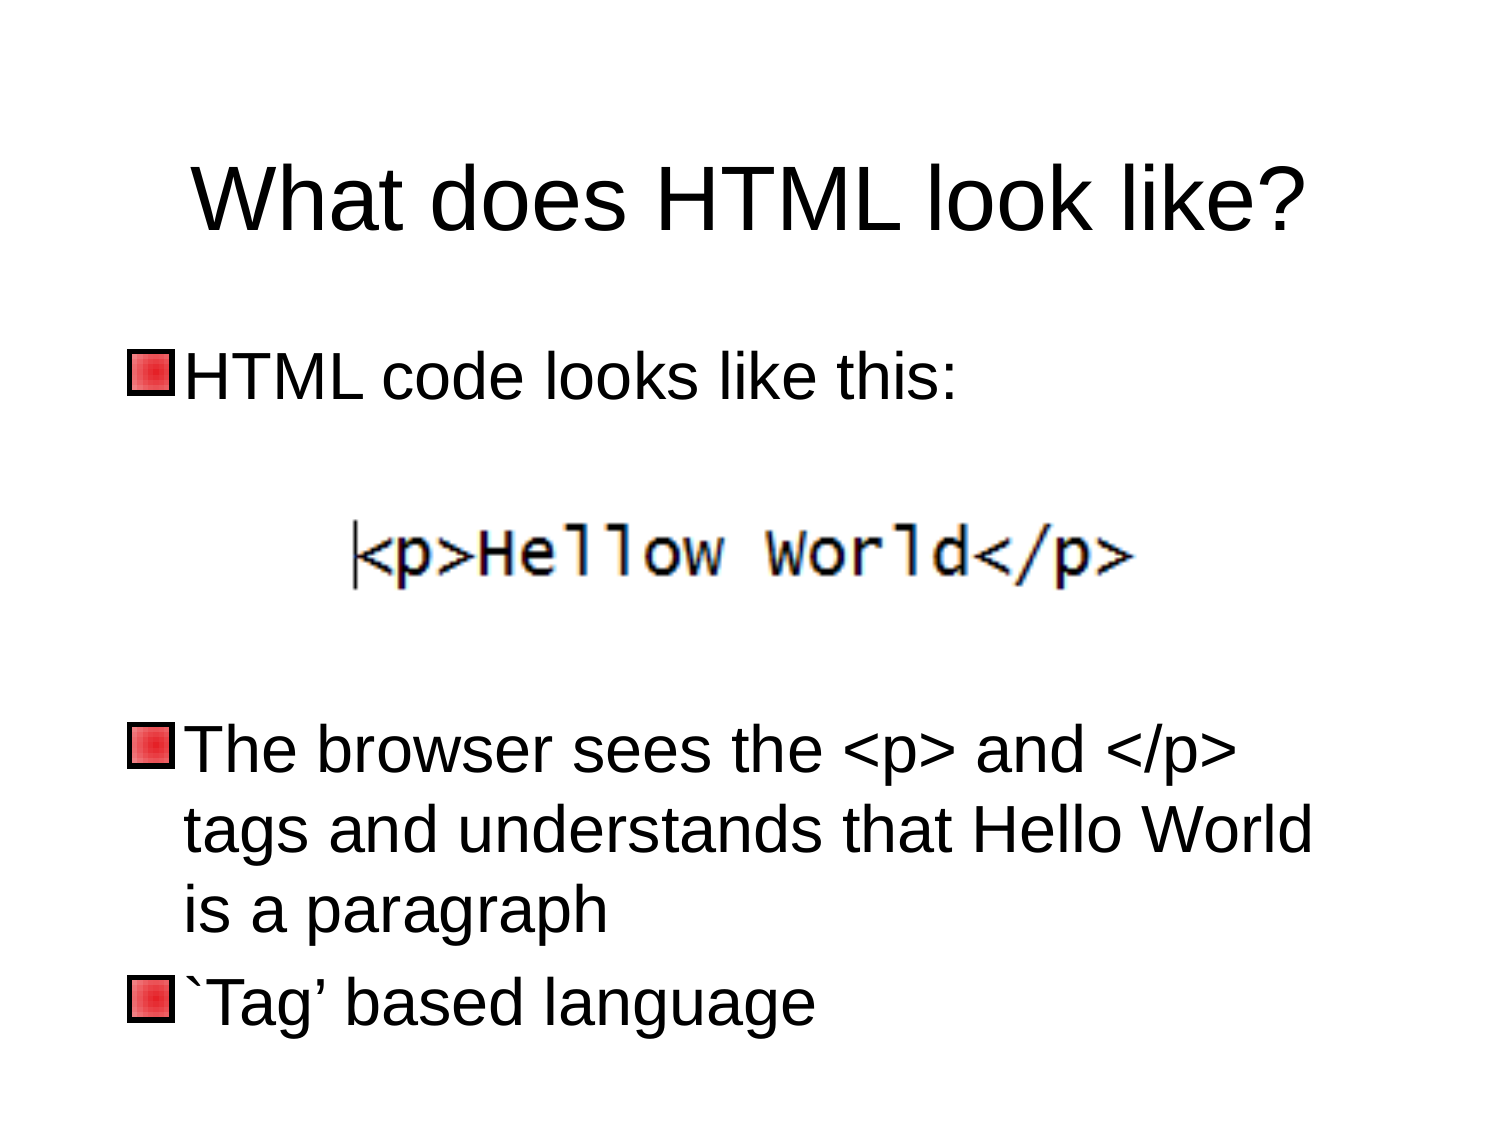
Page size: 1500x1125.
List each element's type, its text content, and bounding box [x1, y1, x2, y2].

picture [127, 975, 175, 1023]
picture [299, 449, 1192, 663]
title What does HTML look like? [112, 99, 1388, 288]
picture [127, 349, 175, 396]
list HTML code looks like this: The browser sees the <p> and </p> tags and understands that Hello World is a paragraph `Tag’ based language [112, 324, 1388, 1000]
picture [127, 722, 175, 769]
